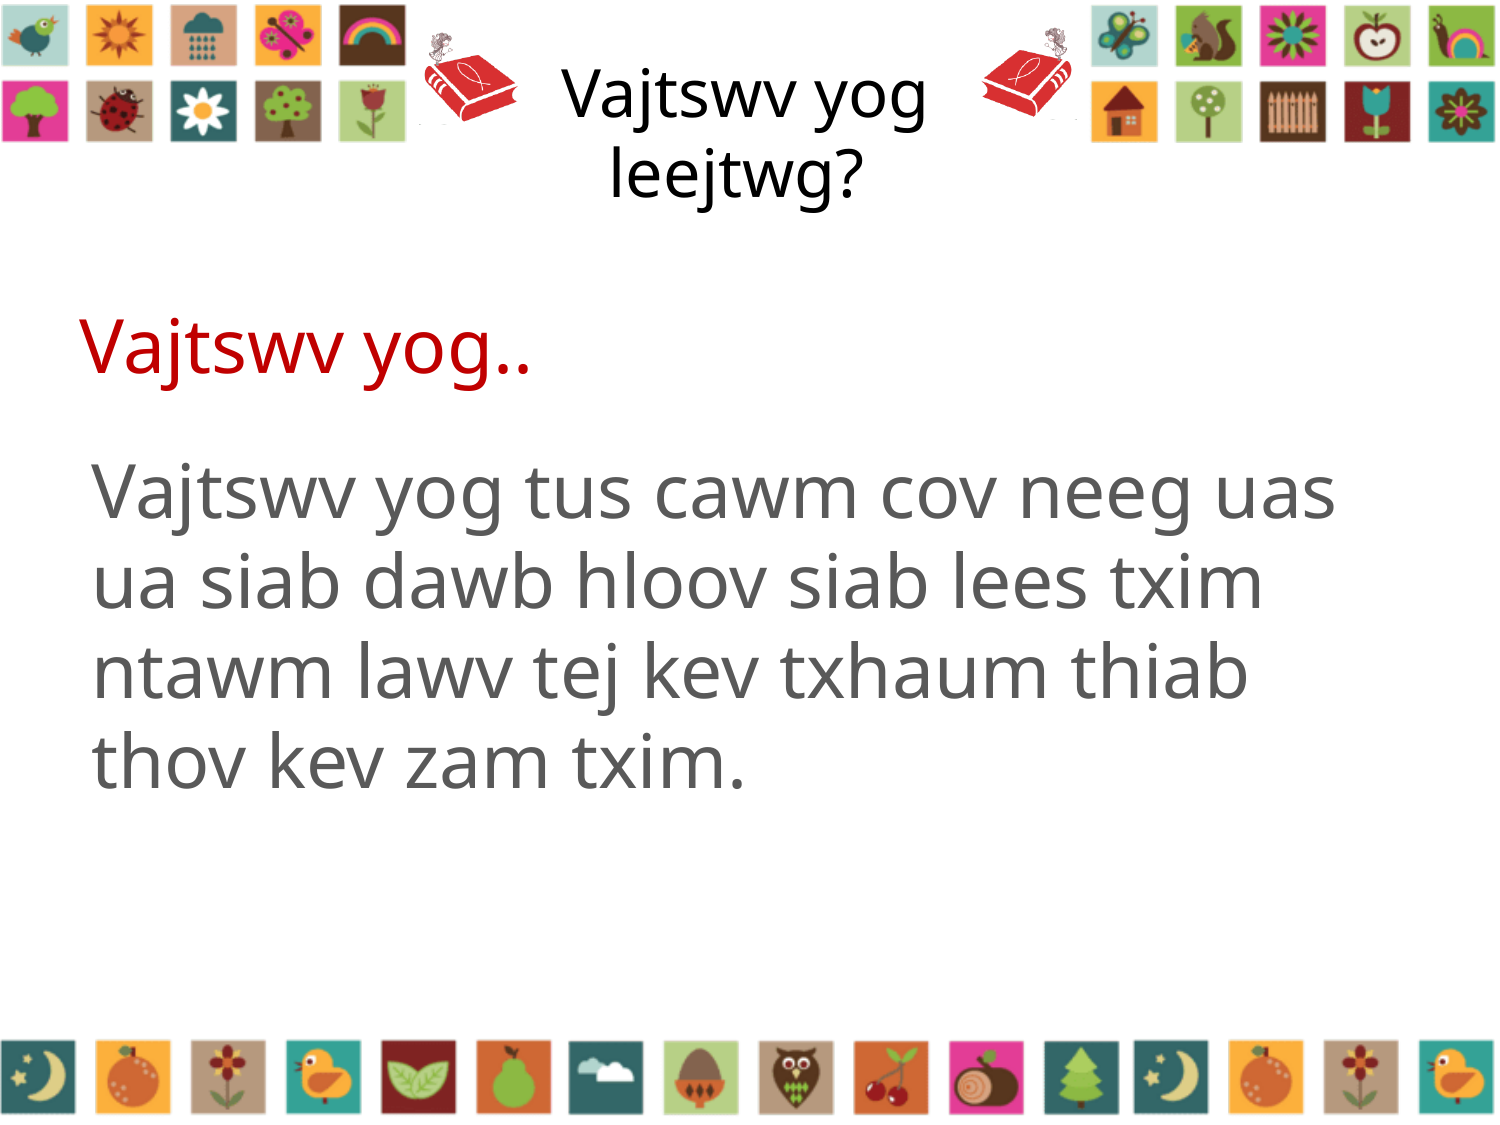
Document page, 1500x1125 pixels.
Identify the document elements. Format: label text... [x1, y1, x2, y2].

picture [950, 3, 1500, 150]
text_box Vajtswv yog tus cawm cov neeg uas ua siab dawb hloov siab lees txim ntawm lawv tej kev txhaum thiab thov kev zam txim. [76, 436, 1436, 812]
text_box Vajtswv yog.. [64, 290, 1412, 396]
picture [0, 3, 550, 150]
text_box Vajtswv yog leejtwg? [413, 43, 1079, 219]
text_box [0, 1028, 1500, 1118]
